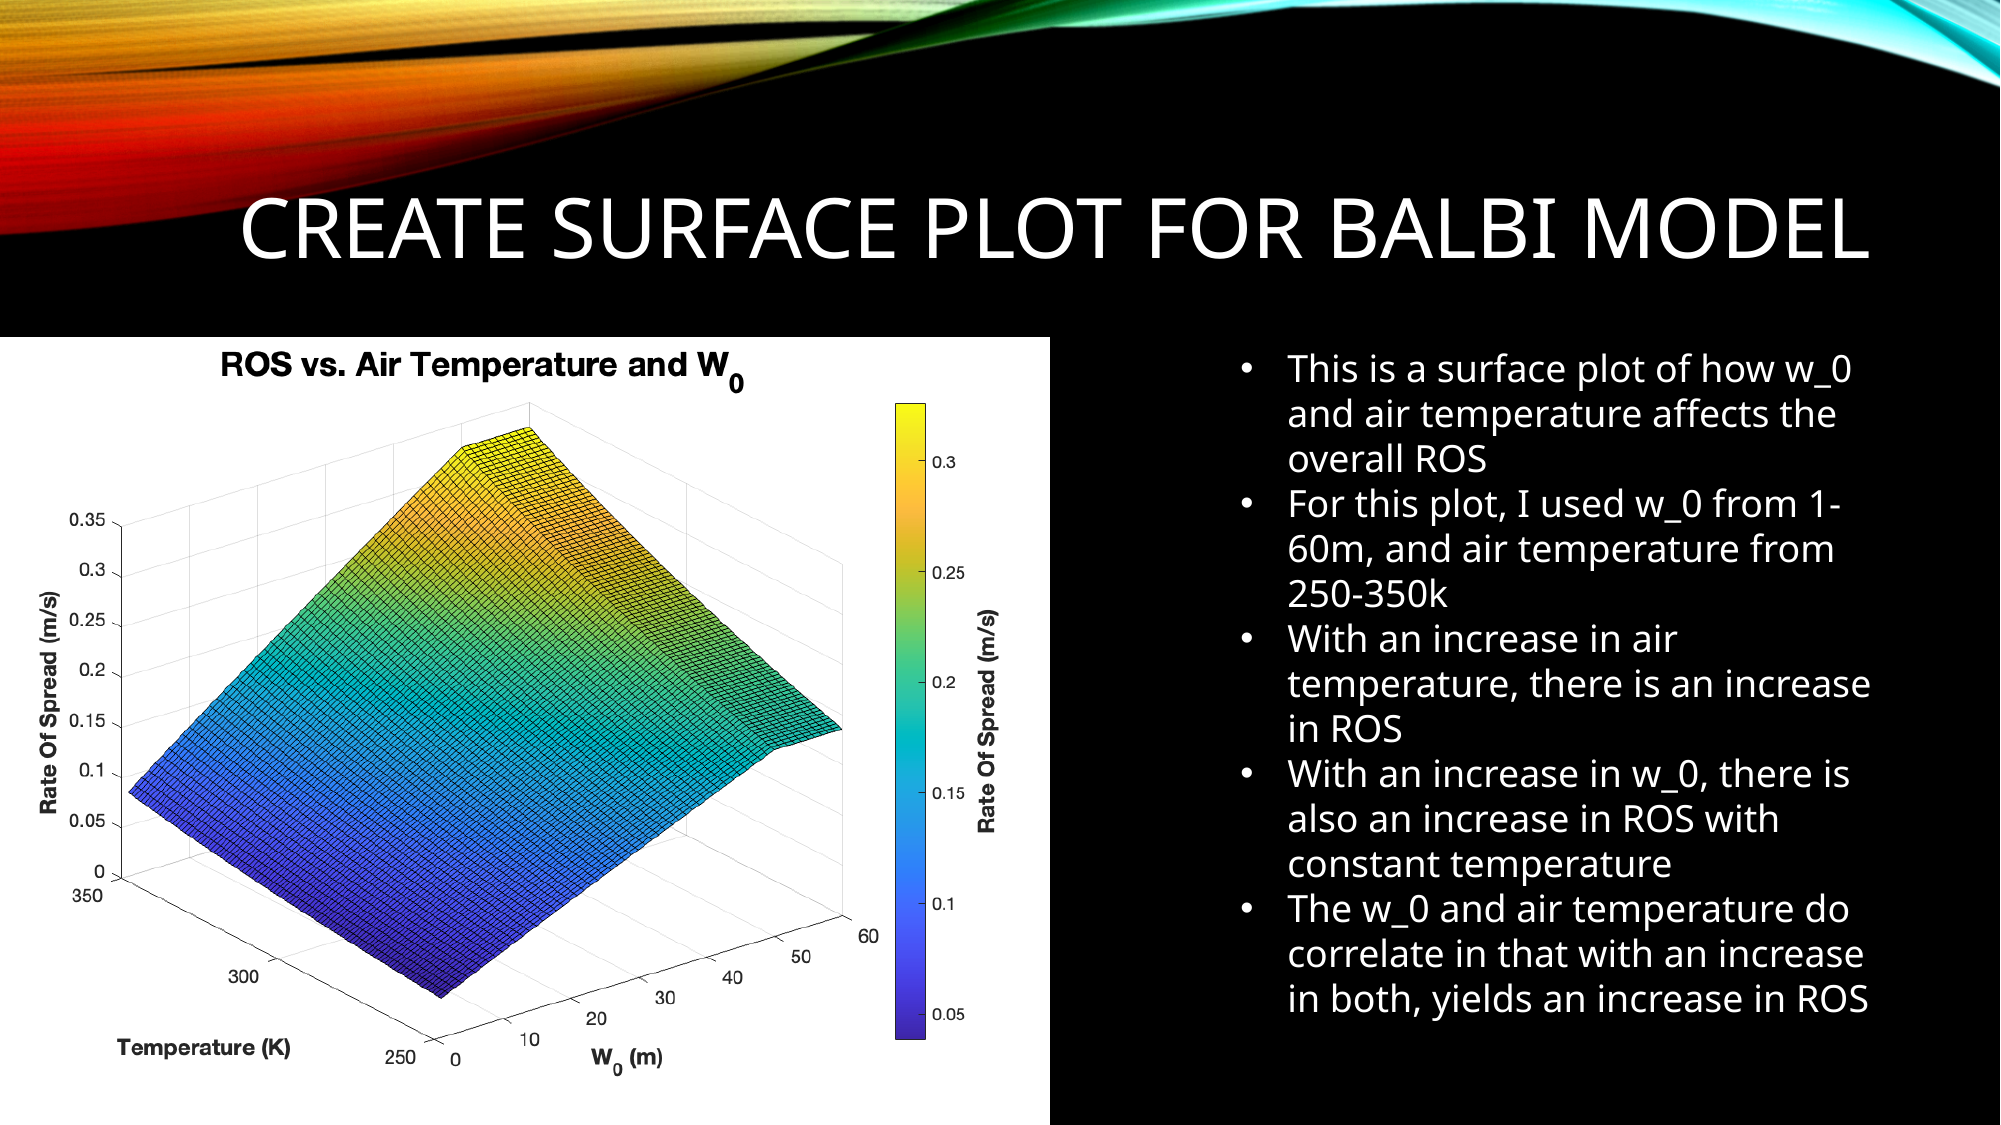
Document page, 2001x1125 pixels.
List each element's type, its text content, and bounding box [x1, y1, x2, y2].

title Create surface plot for Balbi model [174, 125, 1888, 338]
picture [0, 0, 2000, 237]
text_box This is a surface plot of how w_0 and air temperature affects the overall ROS For this plot, I used w_0 from 1-60m, and air temperature from 250-350k With an increase in air temperature, there is an increase in ROS With an increase in w_0, there is also an increase in ROS with constant temperature The w_0 and air temperature do correlate in that with an increase in both, yields an increase in ROS [1225, 337, 1903, 1028]
picture [0, 337, 1051, 1125]
